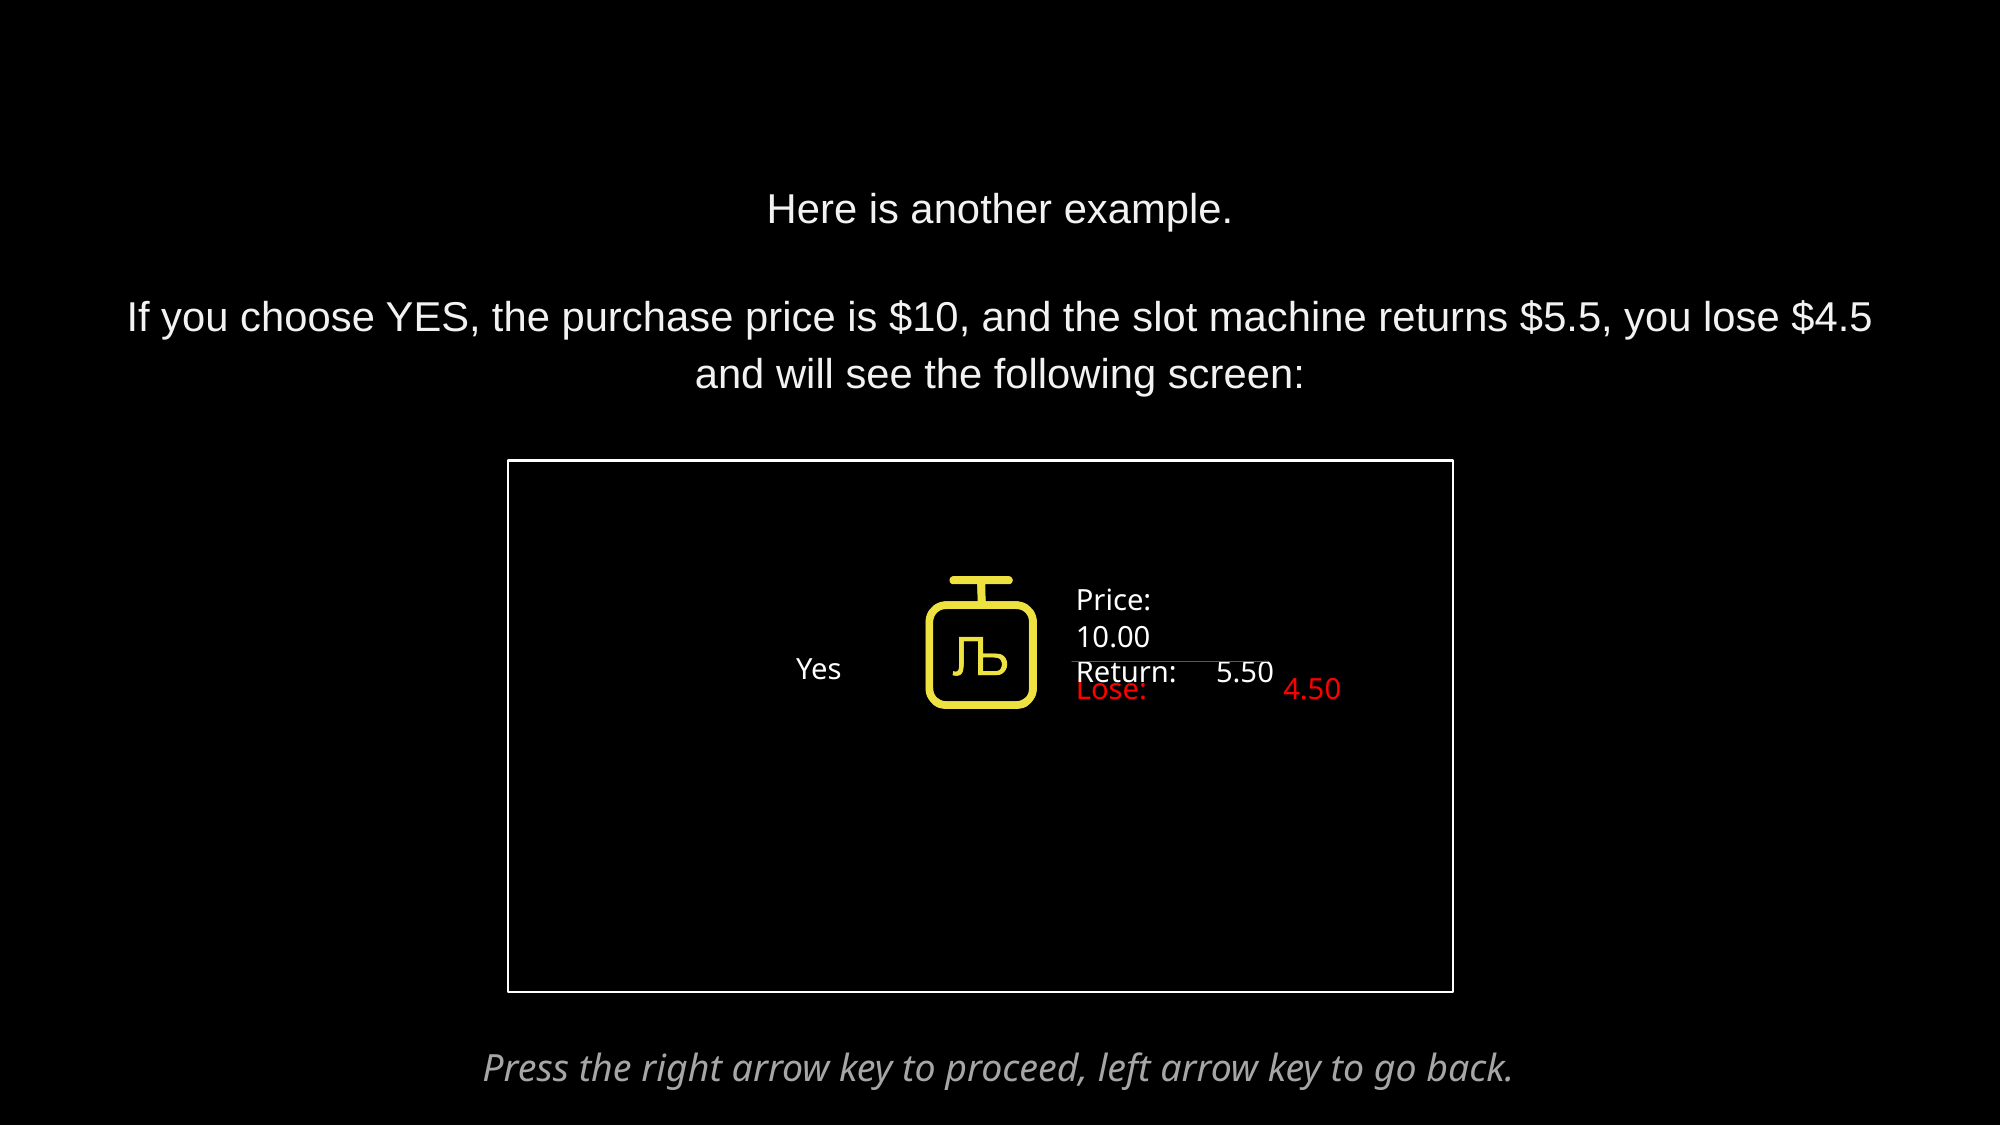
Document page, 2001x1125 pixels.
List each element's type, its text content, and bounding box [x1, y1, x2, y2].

text_box Yes [781, 642, 857, 693]
text_box Lose: 4.50 [1061, 662, 1377, 713]
list Here is another example. If you choose YES, the purchase price is $10, and the slot machine returns $5.5, you lose $4.5 and will see the following screen: [76, 166, 1924, 1015]
text_box Price: 10.00 Return: 15.50 [1061, 565, 1339, 696]
text_box Press the right arrow key to proceed, left arrow key to go back. [467, 1036, 1531, 1096]
text_box [507, 459, 1454, 993]
picture [919, 576, 1042, 721]
